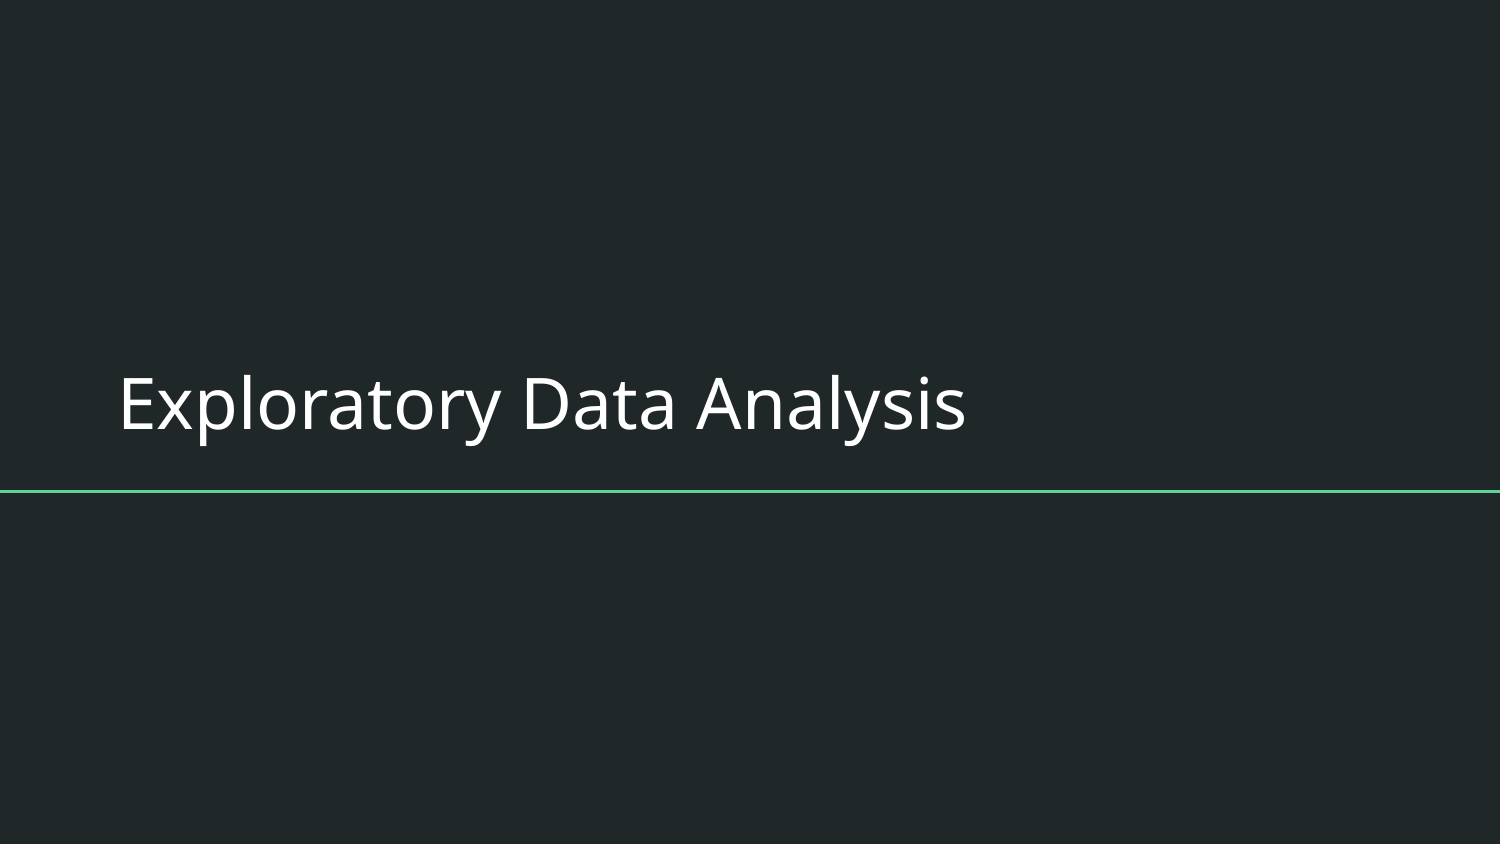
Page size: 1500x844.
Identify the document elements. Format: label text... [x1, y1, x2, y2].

title Exploratory Data Analysis [83, 337, 1417, 466]
